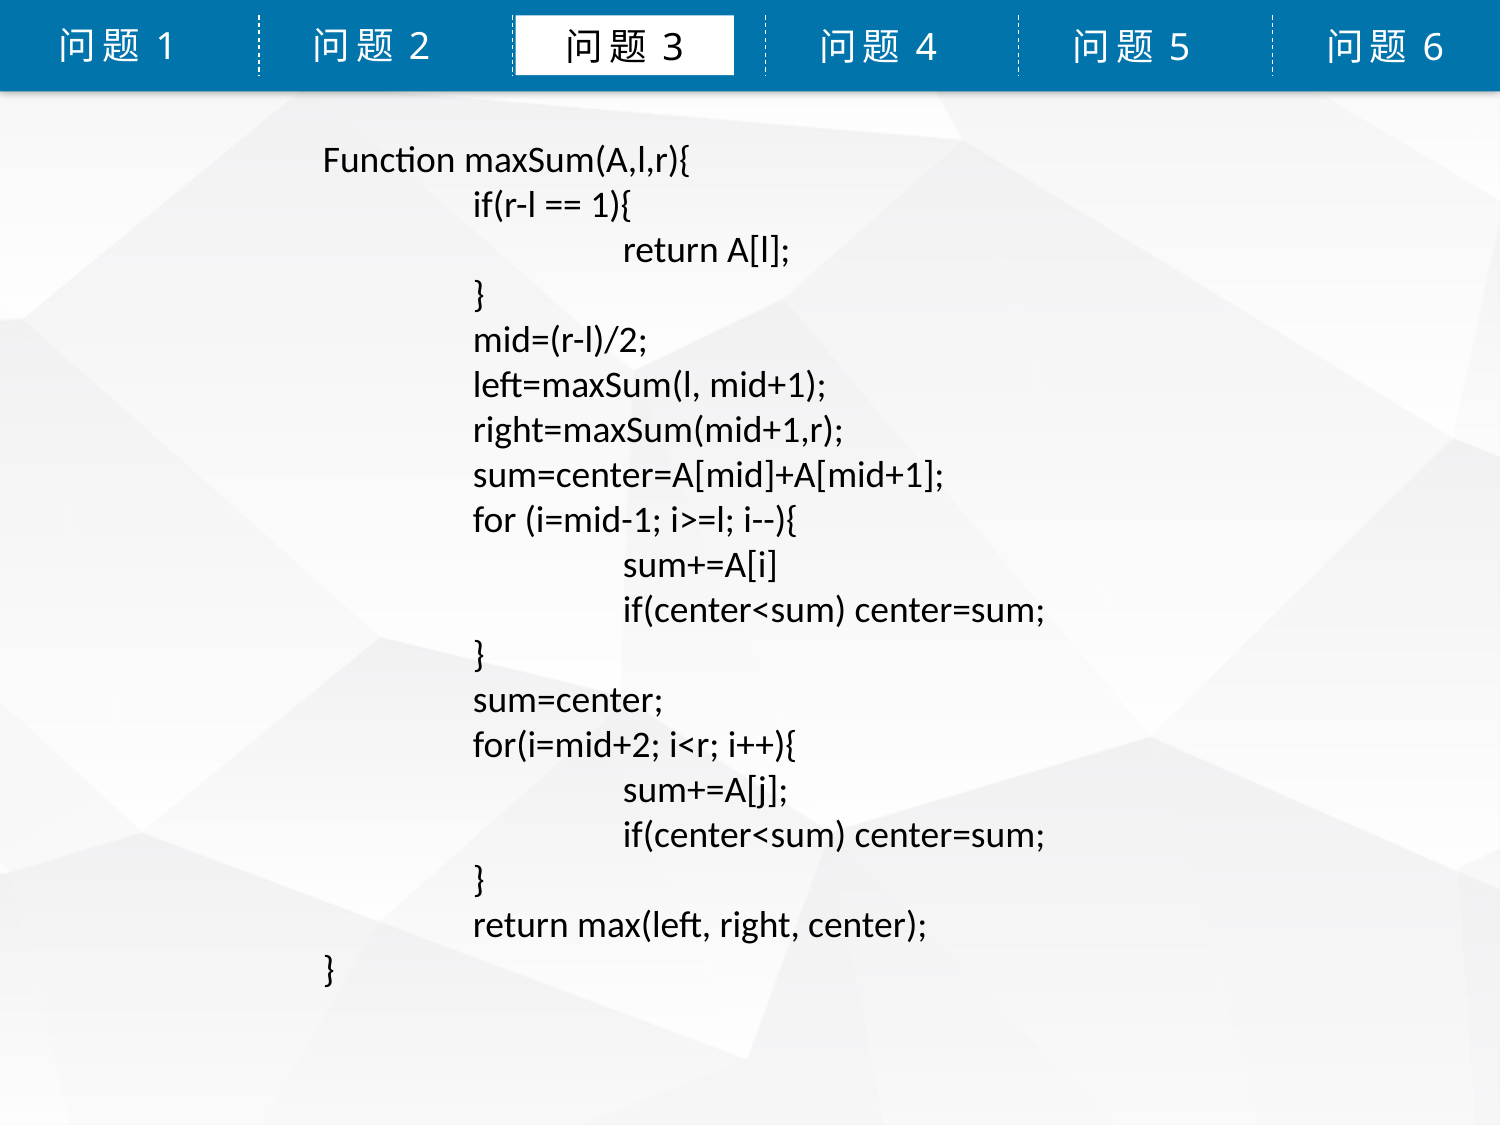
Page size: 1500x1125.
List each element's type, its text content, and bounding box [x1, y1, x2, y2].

text_box 问题6 [1275, 15, 1495, 76]
text_box 问题1 [8, 14, 228, 74]
text_box 问题2 [262, 14, 481, 74]
text_box 问题4 [768, 15, 988, 76]
text_box 问题3 [515, 15, 734, 76]
text_box [0, 0, 1500, 92]
text_box Function maxSum(A,l,r){ if(r-l == 1){ return A[l]; } mid=(r-l)/2; left=maxSum(l, mid+1); right=maxSum(mid+1,r); sum=center=A[mid]+A[mid+1]; for (i=mid-1; i>=l; i--){ sum+=A[i] if(center<sum) center=sum; } sum=center; for(i=mid+2; i<r; i++){ sum+=A[j]; if(center<sum) center=sum; } return max(left, right, center); } [308, 127, 1160, 1043]
text_box 问题5 [1022, 15, 1241, 76]
picture [0, 92, 1500, 1125]
